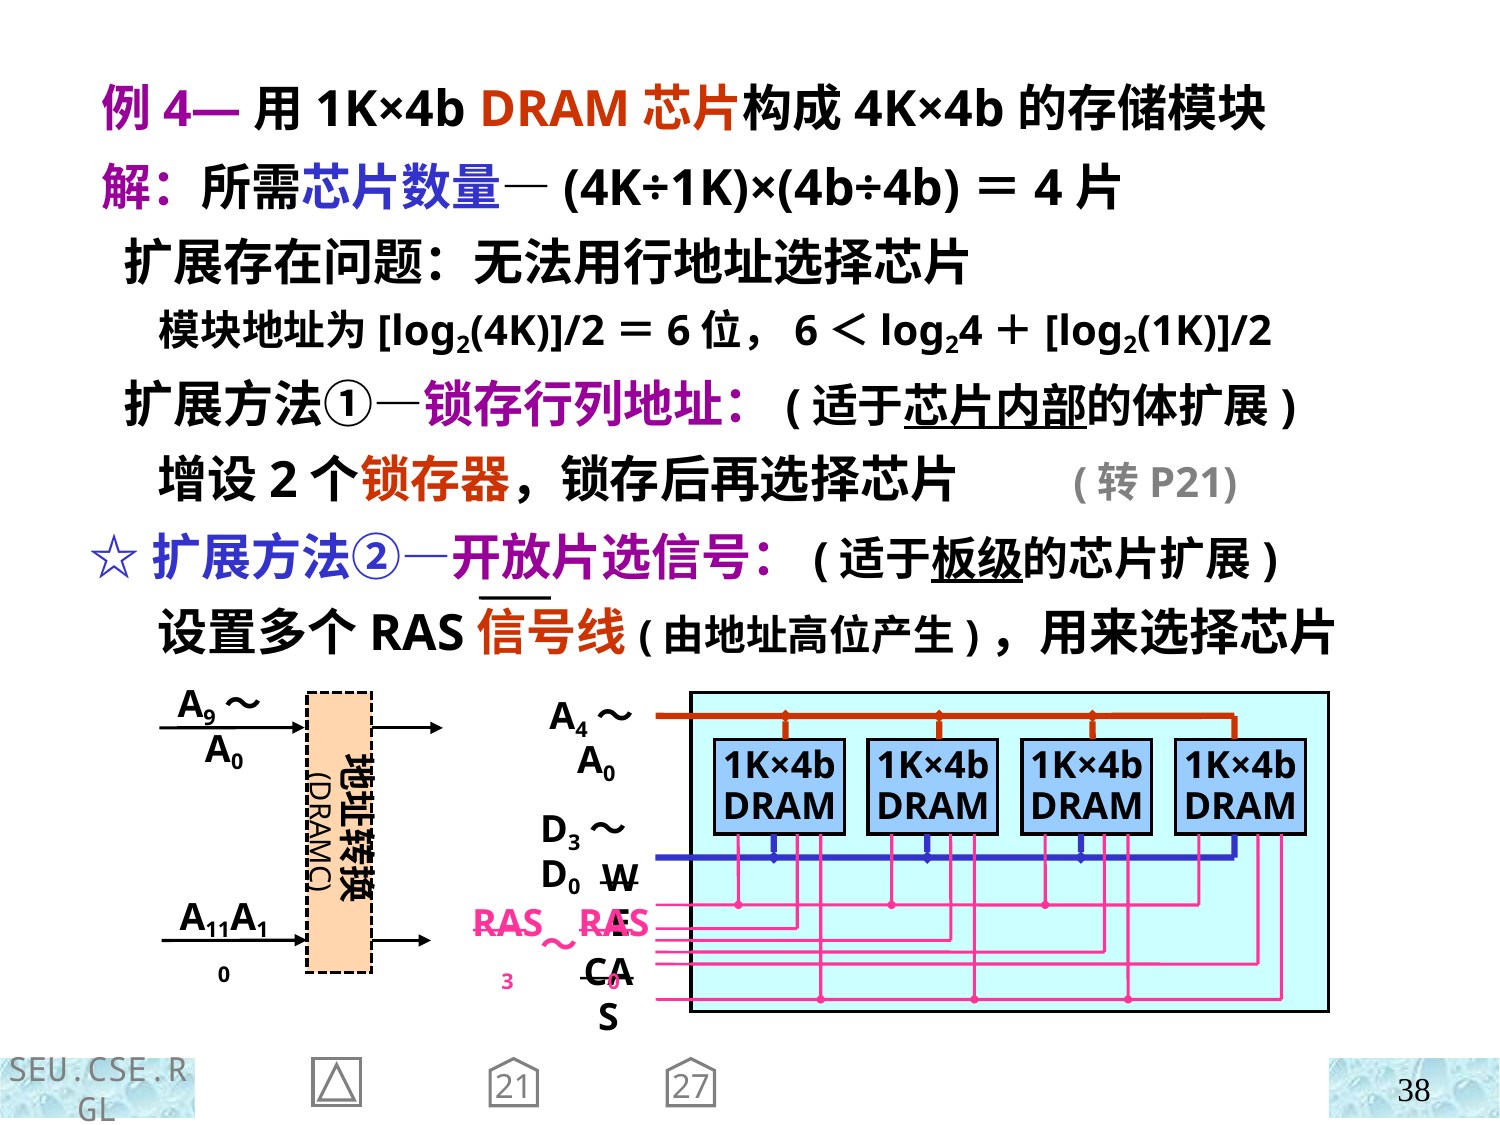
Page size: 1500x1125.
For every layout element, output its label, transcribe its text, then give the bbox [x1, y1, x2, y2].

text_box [690, 715, 1282, 1000]
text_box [29, 503, 1471, 671]
text_box 扩展存在问题：无法用行地址选择芯片 模块地址为[log2(4K)]/2＝6位，6＜log24＋[log2(1K)]/2 [29, 208, 1471, 349]
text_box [159, 680, 444, 973]
text_box 解：所需芯片数量—(4K÷1K)×(4b÷4b)＝4片 [29, 132, 1471, 208]
text_box 21 [490, 1058, 538, 1106]
text_box 扩展方法①—锁存行列地址：(适于芯片内部的体扩展) 增设2个锁存器，锁存后再选择芯片 (转P21) [29, 349, 1471, 503]
text_box [313, 1058, 361, 1106]
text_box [466, 692, 1330, 1012]
text_box 27 [667, 1058, 715, 1106]
slide_number 38 [1328, 1058, 1500, 1118]
text_box 例4—用1K×4b DRAM芯片构成4K×4b的存储模块 [29, 54, 1471, 132]
text_box 10 [0, 1058, 195, 1118]
